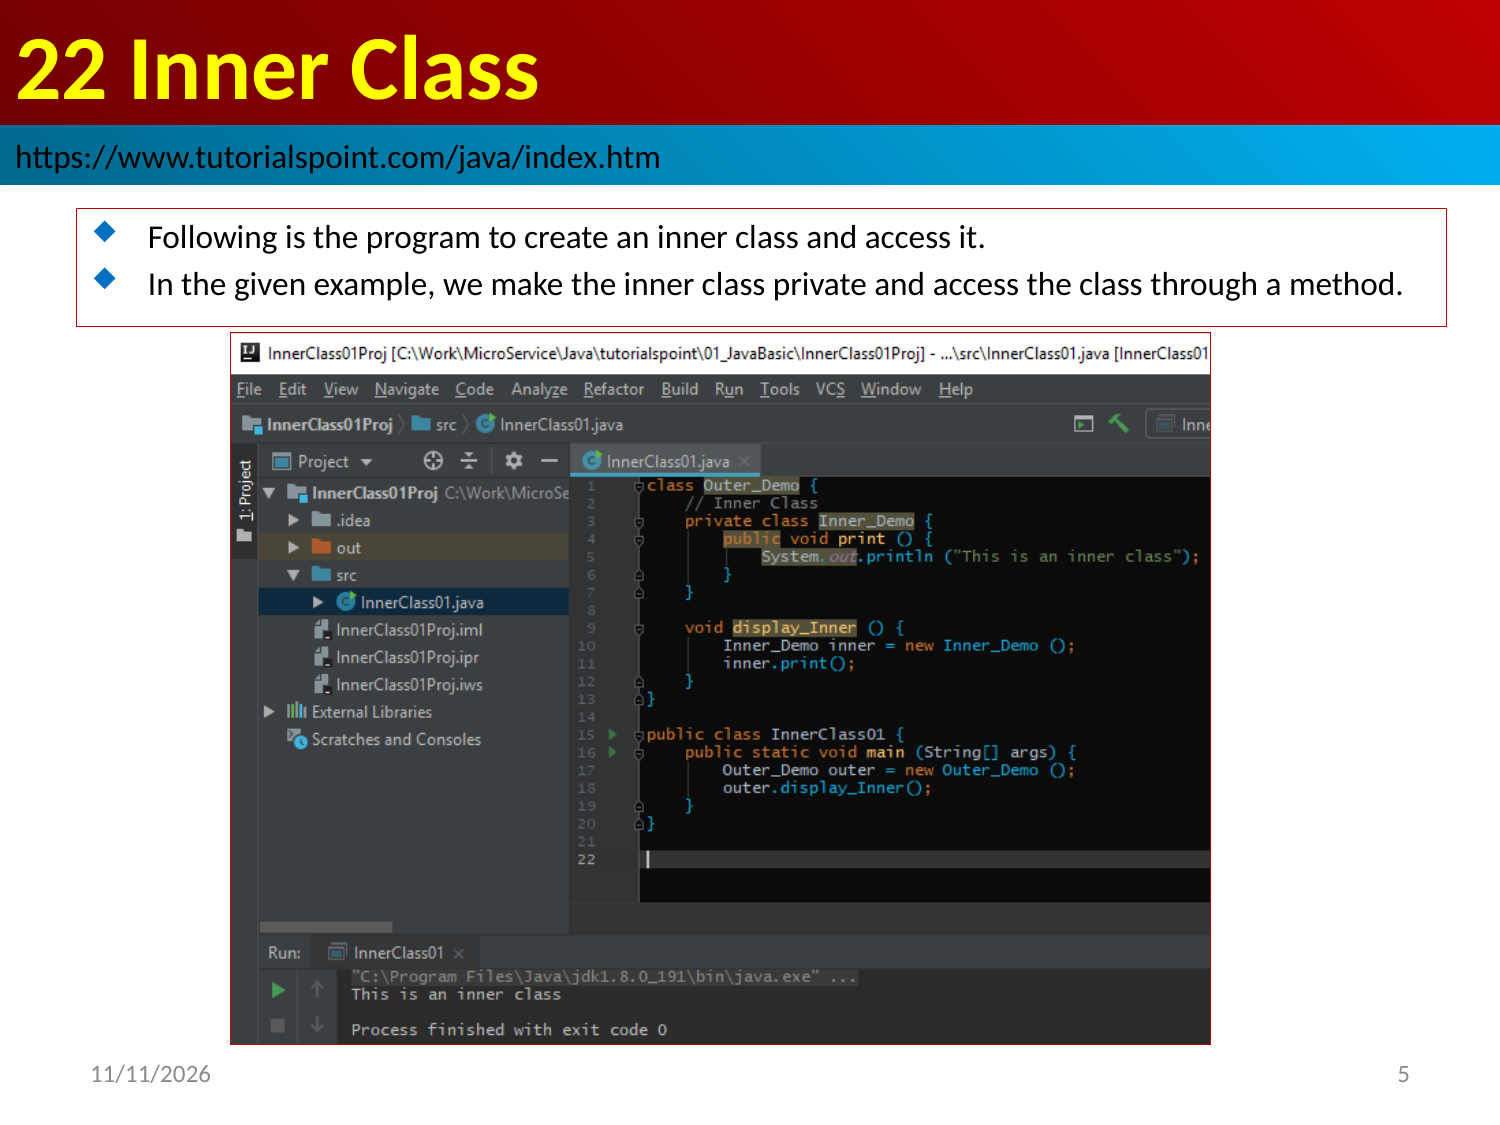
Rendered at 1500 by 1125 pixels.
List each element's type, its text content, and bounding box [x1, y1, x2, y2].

slide_number 5 [1074, 1042, 1425, 1103]
title 22 Inner Class [0, 0, 1500, 125]
picture [229, 332, 1211, 1045]
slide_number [75, 1042, 425, 1103]
text_box https://www.tutorialspoint.com/java/index.htm [0, 125, 1500, 185]
subtitle Following is the program to create an inner class and access it. In the given example, we make the inner class private and access the class through a method. [76, 208, 1447, 327]
